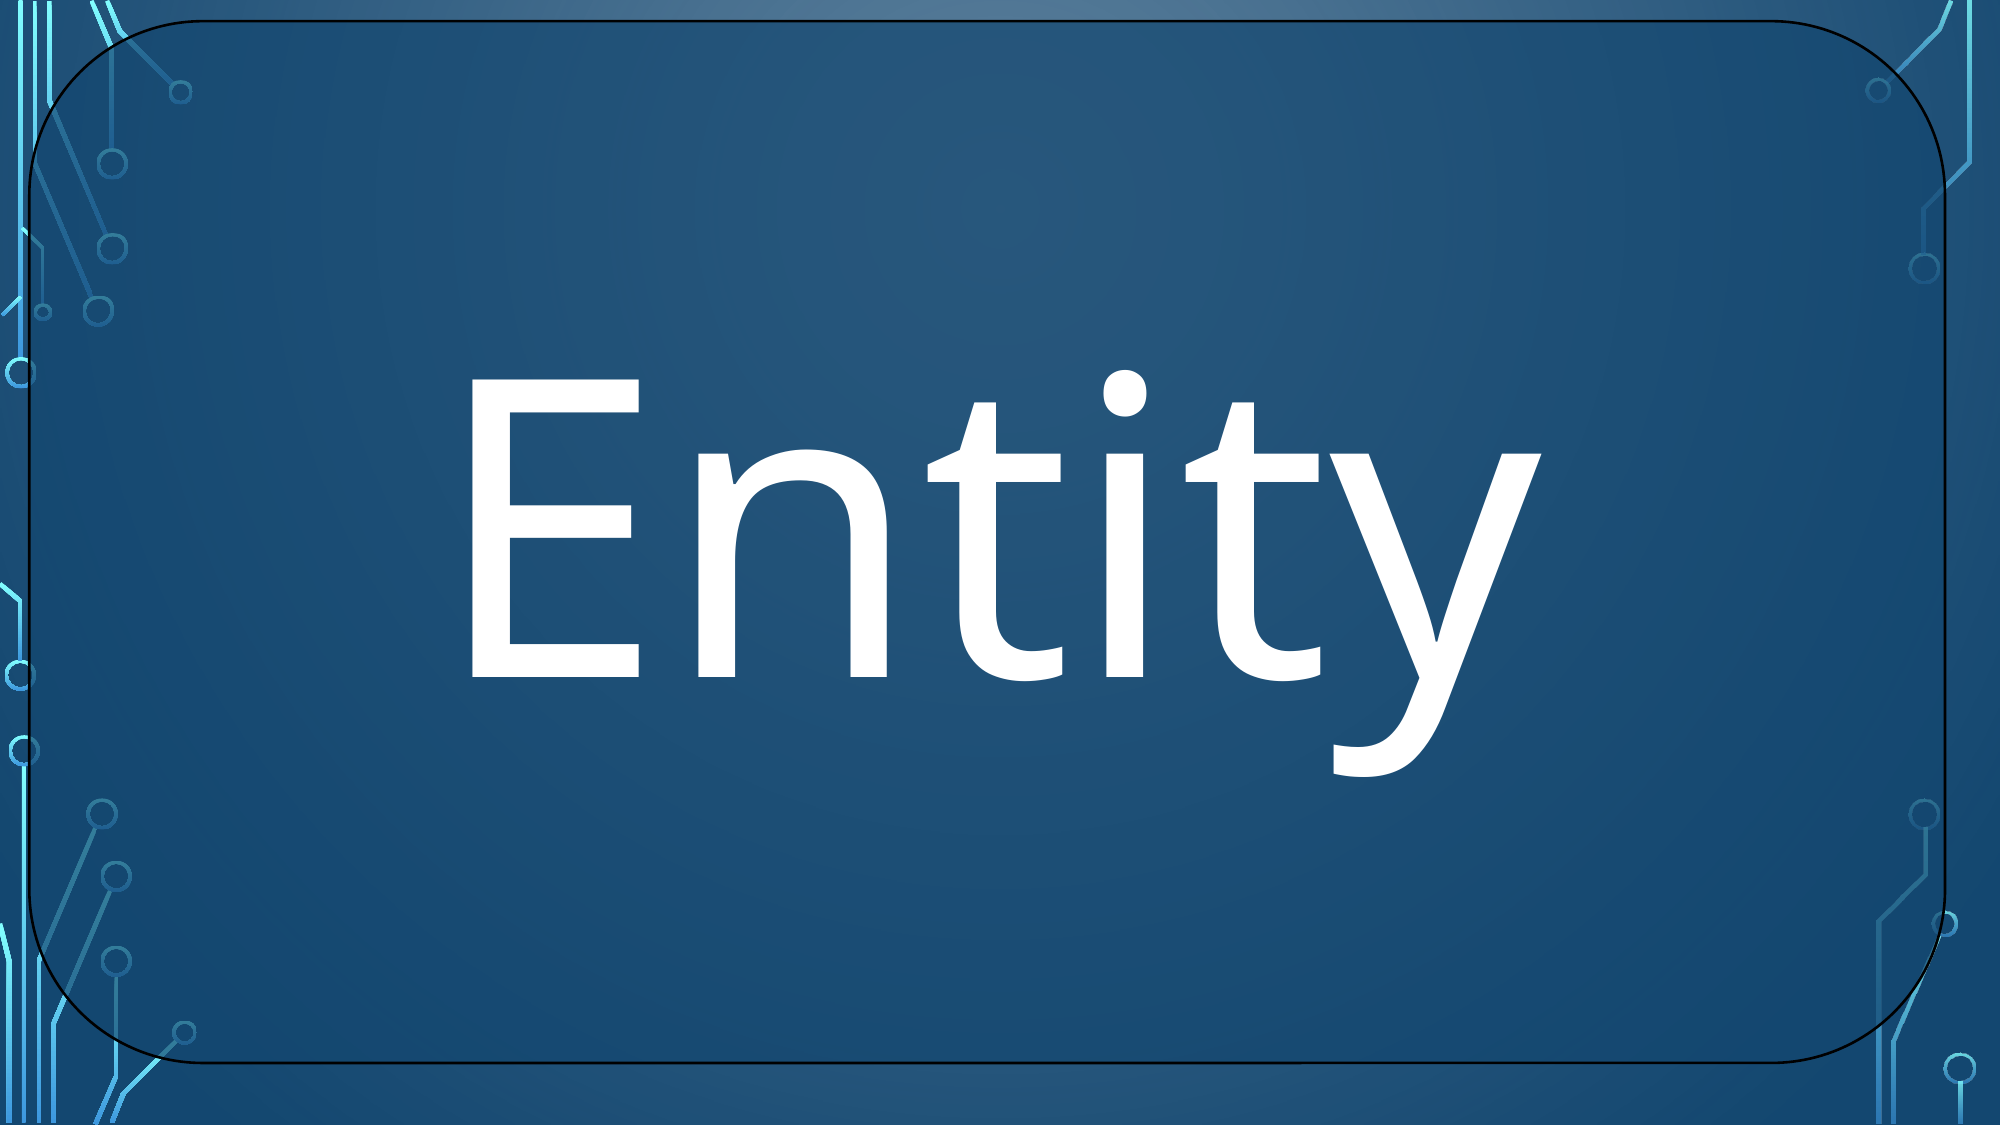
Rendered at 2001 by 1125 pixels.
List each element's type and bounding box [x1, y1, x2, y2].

text_box [29, 20, 1946, 1064]
